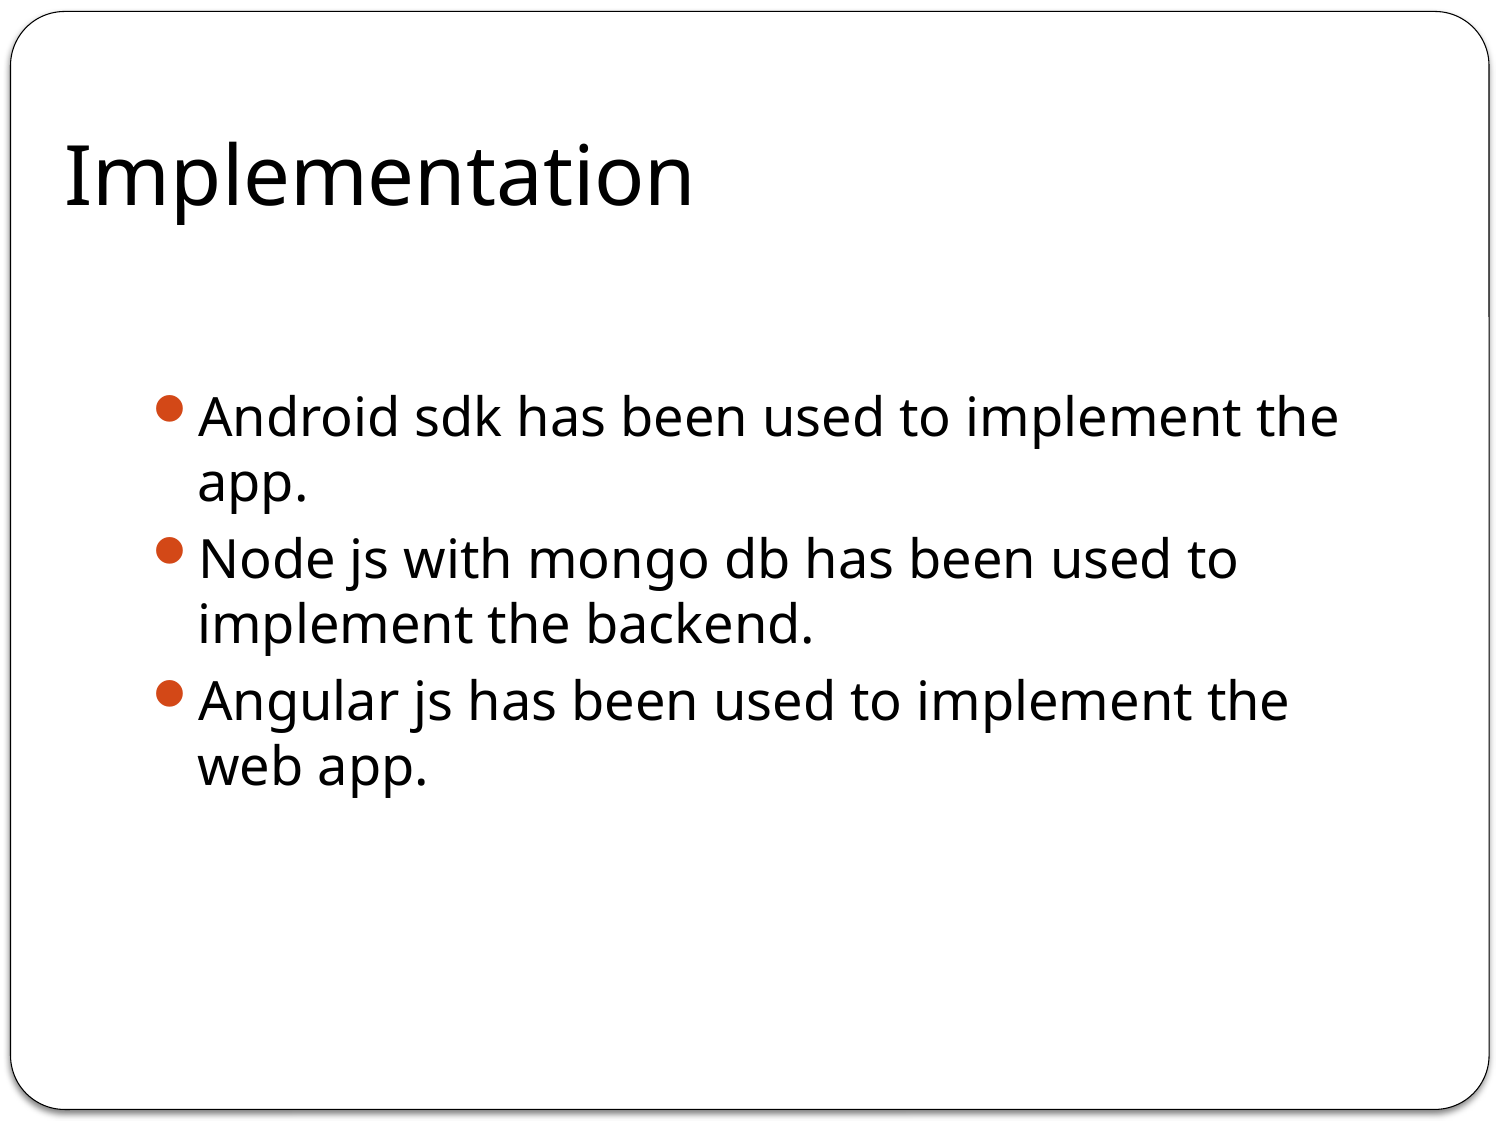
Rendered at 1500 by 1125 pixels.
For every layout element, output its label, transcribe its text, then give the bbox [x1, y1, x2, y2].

list Android sdk has been used to implement the app. Node js with mongo db has been used to implement the backend. Angular js has been used to implement the web app. [137, 375, 1413, 1125]
title Implementation [50, 50, 1325, 238]
